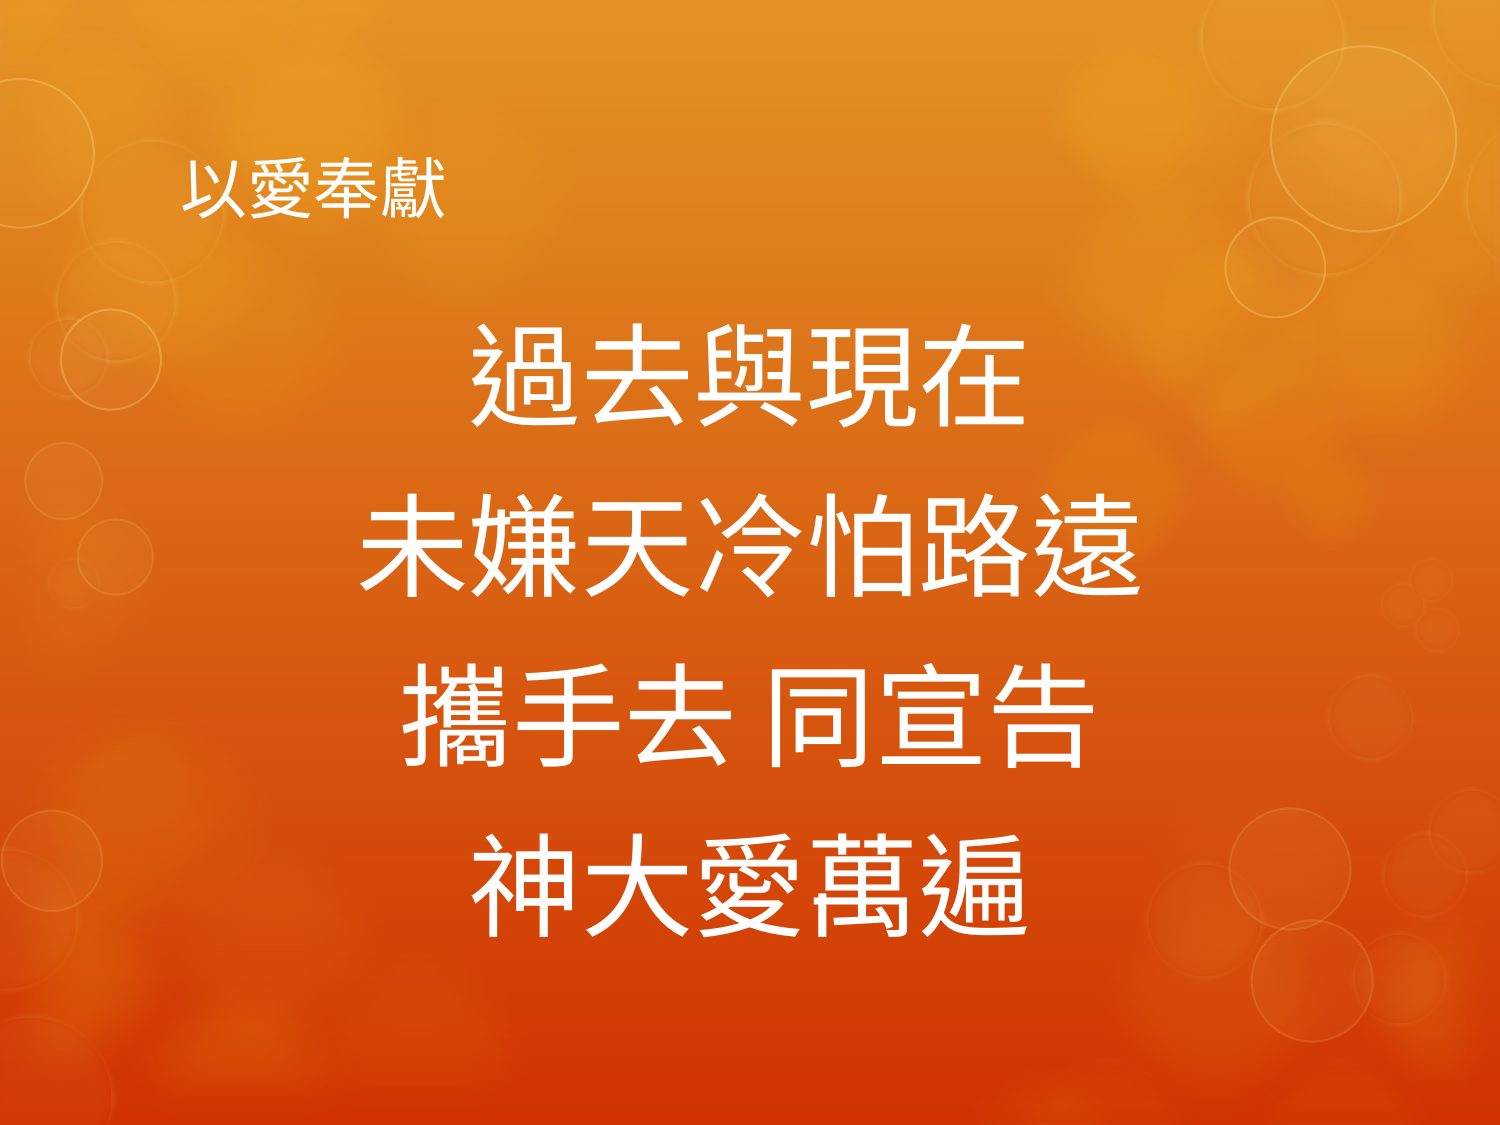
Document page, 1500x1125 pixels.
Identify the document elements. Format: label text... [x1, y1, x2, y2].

title 以愛奉獻 [165, 110, 1335, 263]
list 過去與現在 未嫌天冷怕路遠 攜手去 同宣告 神大愛萬遍 [165, 296, 1335, 962]
